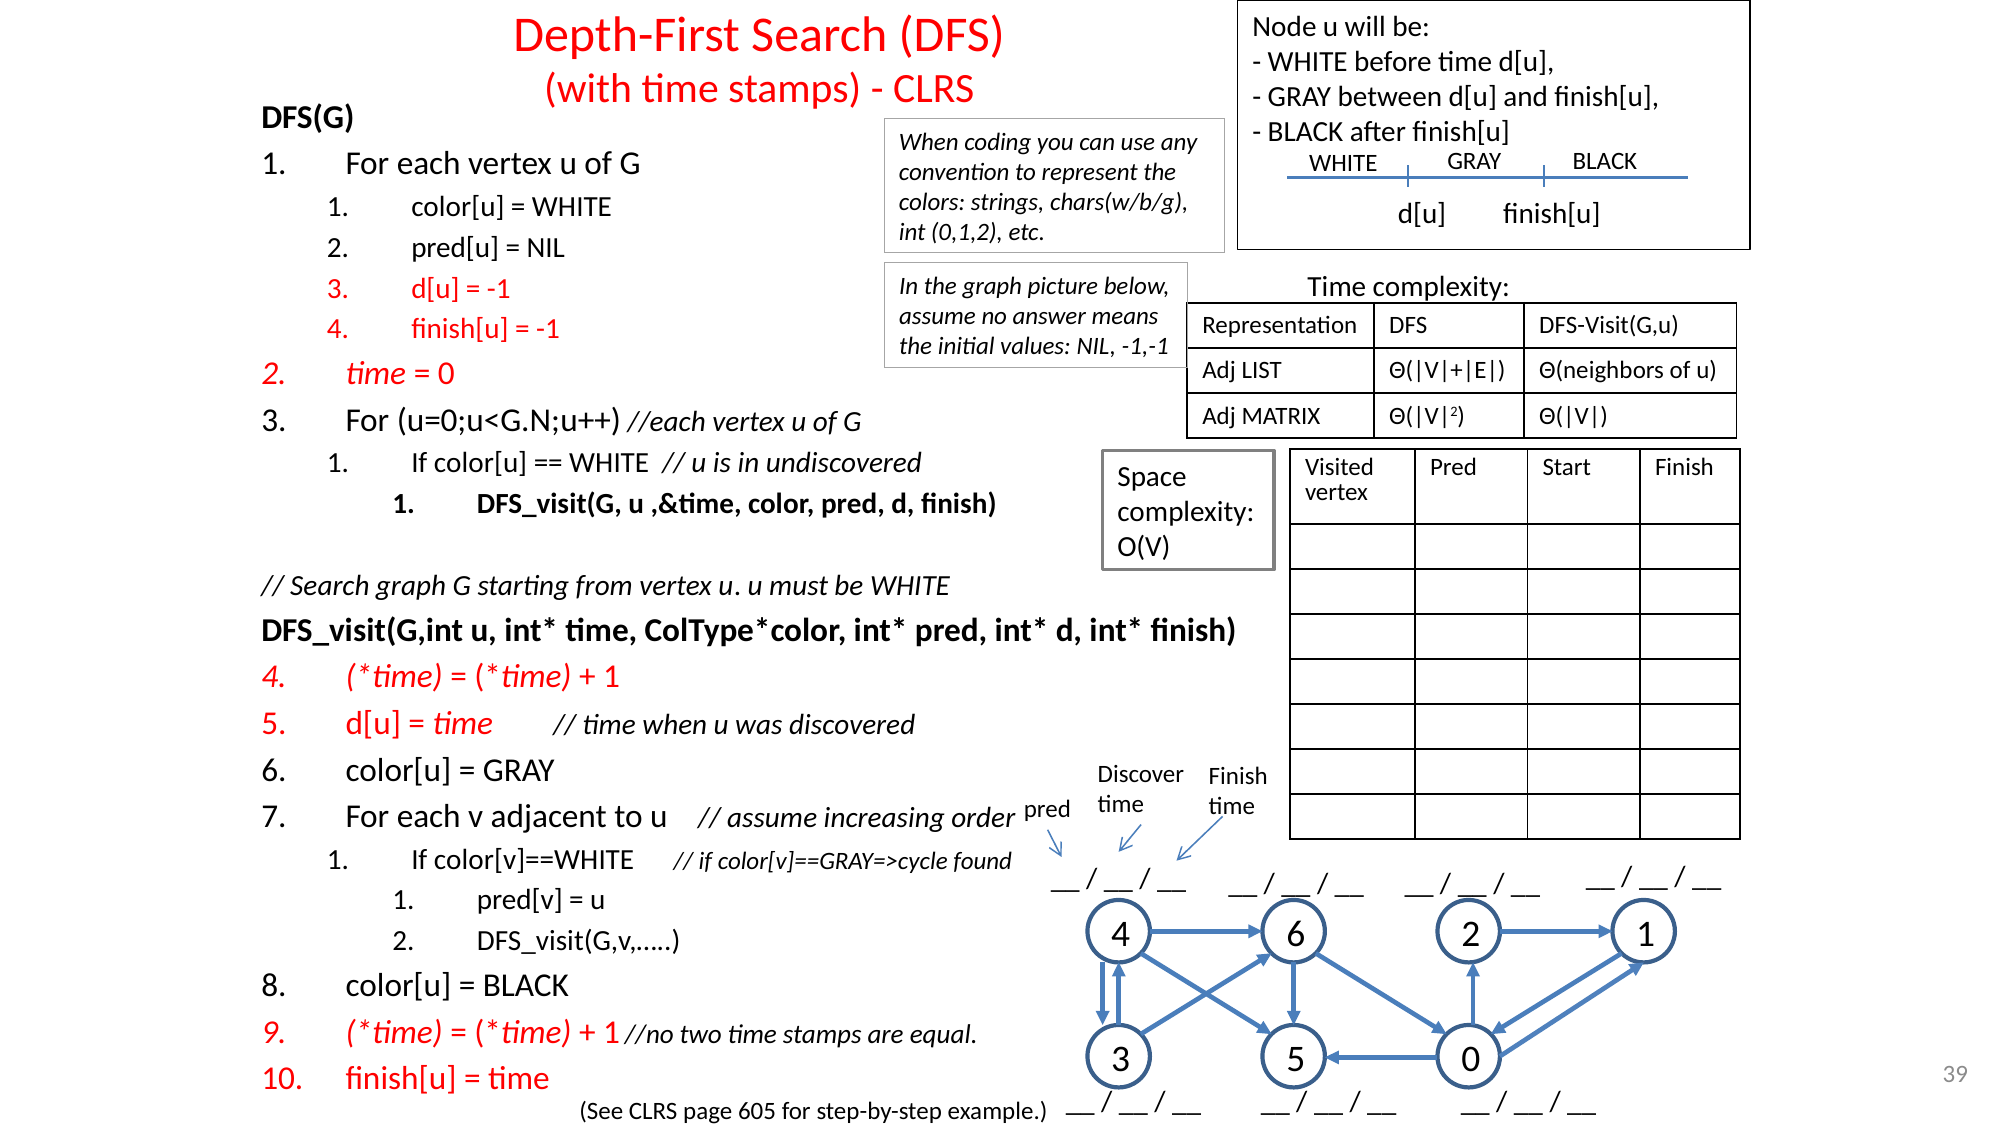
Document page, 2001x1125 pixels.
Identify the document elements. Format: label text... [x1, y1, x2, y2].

text_box 5 [1260, 1023, 1327, 1074]
table_cell [1416, 615, 1527, 658]
table_cell [1291, 525, 1414, 568]
table_header Pred [1416, 450, 1527, 523]
text_box (See CLRS page 605 for step-by-step example.) [564, 1087, 1051, 1125]
table_cell Θ(neighbors of u) [1525, 349, 1736, 392]
table_cell [1291, 795, 1414, 838]
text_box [1140, 953, 1272, 1035]
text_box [1490, 953, 1622, 1035]
table_cell [1528, 705, 1639, 748]
table_cell [1291, 570, 1414, 613]
text_box 6 [1260, 907, 1327, 965]
table_cell Θ(|V|+|E|) [1375, 349, 1523, 392]
table_cell [1416, 525, 1527, 568]
text_box 4 [1085, 902, 1152, 965]
text_box __ / __ / __ [1570, 849, 1737, 900]
text_box Time complexity: [1292, 260, 1537, 310]
table_header Start [1528, 450, 1639, 523]
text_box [1047, 830, 1062, 858]
text_box 0 [1435, 1022, 1501, 1081]
table_cell [1641, 615, 1739, 658]
text_box pred [1009, 785, 1087, 830]
slide_number 39 [1516, 1042, 1984, 1103]
table_cell [1416, 660, 1527, 703]
text_box __ / __ / __ [1246, 1074, 1412, 1125]
text_box __ / __ / __ [1036, 851, 1202, 902]
table_cell [1528, 660, 1639, 703]
text_box 2 [1435, 907, 1502, 965]
table_cell [1641, 570, 1739, 613]
table_header Visited vertex [1291, 450, 1414, 523]
table_header DFS-Visit(G,u) [1525, 304, 1736, 347]
table_cell [1416, 795, 1527, 838]
text_box Discover time [1082, 749, 1200, 825]
table_cell Adj LIST [1188, 349, 1373, 392]
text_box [1315, 953, 1447, 1035]
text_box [1118, 825, 1142, 852]
table_cell Θ(|V|) [1525, 394, 1736, 437]
table_cell [1641, 795, 1739, 838]
table_cell [1416, 705, 1527, 748]
table_header Representation [1188, 304, 1373, 347]
table_cell [1641, 750, 1739, 793]
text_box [1287, 137, 1688, 238]
table_cell [1641, 525, 1739, 568]
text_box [1499, 962, 1644, 1057]
table_cell [1528, 750, 1639, 793]
table_cell [1291, 660, 1414, 703]
table_cell Θ(|V|2) [1375, 394, 1523, 437]
table_cell [1416, 750, 1527, 793]
table_cell [1528, 525, 1639, 568]
table_cell [1416, 570, 1527, 613]
list DFS(G) For each vertex u of G color[u] = WHITE pred[u] = NIL d[u] = -1 finish[u] = -1 time = 0 For (u=0;u<G.N;u++) //each vertex u of G If color[u] == WHITE // u is in undiscovered DFS_visit(G, u ,&time, color, pred, d, finish) // Search graph G starting from vertex u. u must be WHITE DFS_visit(G,int u, int* time, ColType*color, int* pred, int* d, int* finish) (*time) = (*time) + 1 d[u] = time // time when u was discovered color[u] = GRAY For each v adjacent to u // assume increasing order If color[v]==WHITE // if color[v]==GRAY=>cycle found pred[v] = u DFS_visit(G,v,…..) color[u] = BLACK (*time) = (*time) + 1 //no two time stamps are equal. finish[u] = time [246, 87, 1273, 1125]
table_header Finish [1641, 450, 1739, 523]
text_box When coding you can use any convention to represent the colors: strings, chars(w/b/g), int (0,1,2), etc. [884, 118, 1225, 253]
text_box 3 [1085, 1023, 1153, 1074]
title Depth-First Search (DFS) (with time stamps) - CLRS [300, 0, 1219, 87]
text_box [1176, 816, 1223, 861]
table_cell Adj MATRIX [1188, 394, 1373, 437]
text_box In the graph picture below, assume no answer means the initial values: NIL, -1,-1 [884, 262, 1188, 368]
table_cell [1641, 660, 1739, 703]
text_box 1 [1610, 900, 1678, 965]
table_cell [1528, 570, 1639, 613]
table_cell [1291, 750, 1414, 793]
text_box __ / __ / __ [1389, 856, 1555, 907]
table_cell [1641, 705, 1739, 748]
table_header DFS [1375, 310, 1523, 347]
text_box Space complexity: O(V) [1102, 450, 1275, 570]
text_box __ / __ / __ [1213, 856, 1379, 907]
text_box Finish time [1193, 751, 1288, 827]
table_cell [1291, 615, 1414, 658]
table_cell [1528, 615, 1639, 658]
table_cell [1528, 795, 1639, 838]
table_cell [1291, 705, 1414, 748]
text_box __ / __ / __ [1446, 1074, 1612, 1125]
text_box Node u will be: - WHITE before time d[u], - GRAY between d[u] and finish[u], - BLACK after finish[u] [1237, 0, 1750, 250]
text_box __ / __ / __ [1051, 1074, 1217, 1125]
